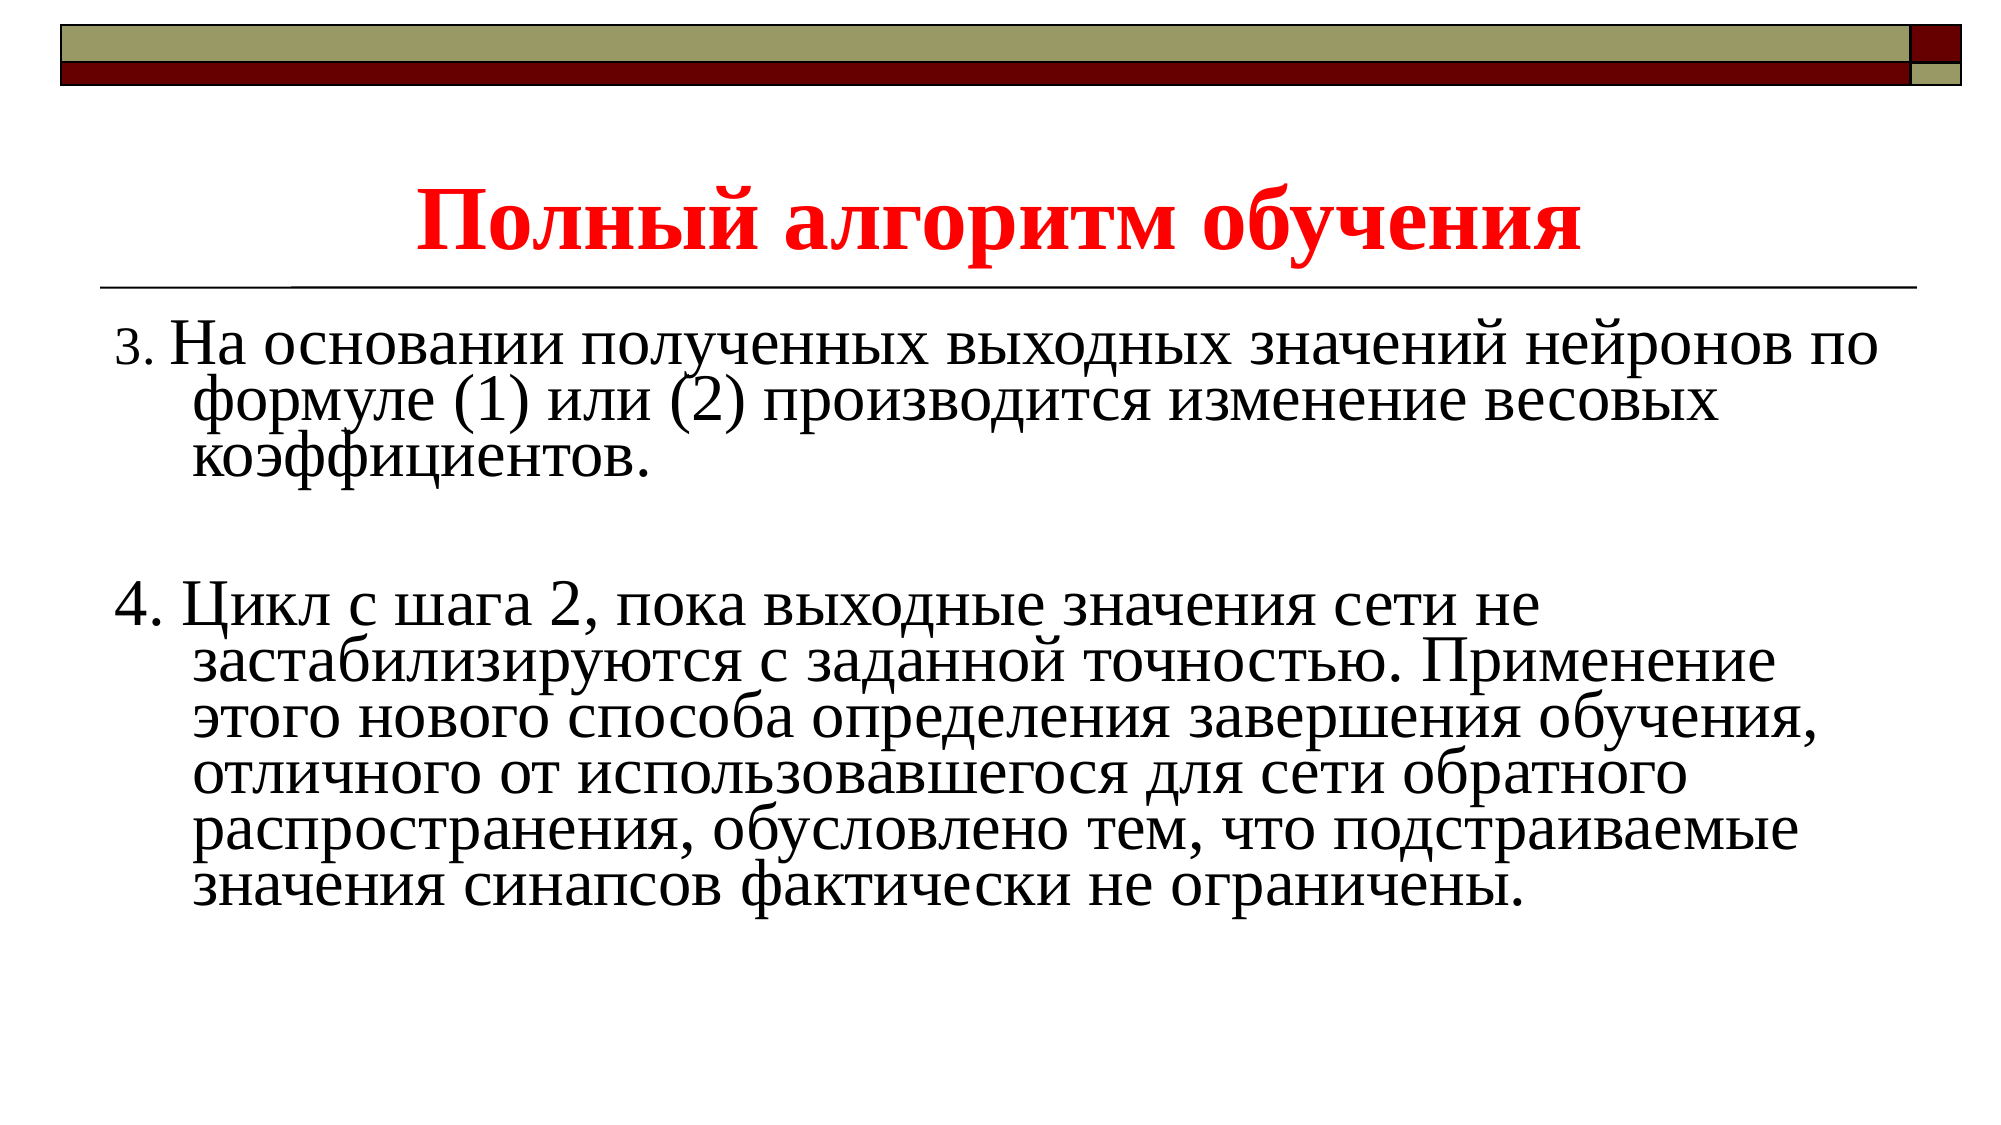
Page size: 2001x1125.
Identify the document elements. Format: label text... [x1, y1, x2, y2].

title Полный алгоритм обучения [99, 87, 1901, 276]
list 3. На основании полученных выходных значений нейронов по формуле (1) или (2) произво­дится изменение весовых коэффициентов. 4. Цикл с шага 2, пока выходные значения сети не застабилизируются с заданной точнос­тью. Применение этого нового способа определения завершения обучения, отличного от исполь­зо­вавшегося для сети обратного распространения, обусловлено тем, что подстраиваемые зна­че­ния синапсов фактически не ограничены. [99, 312, 1901, 1078]
